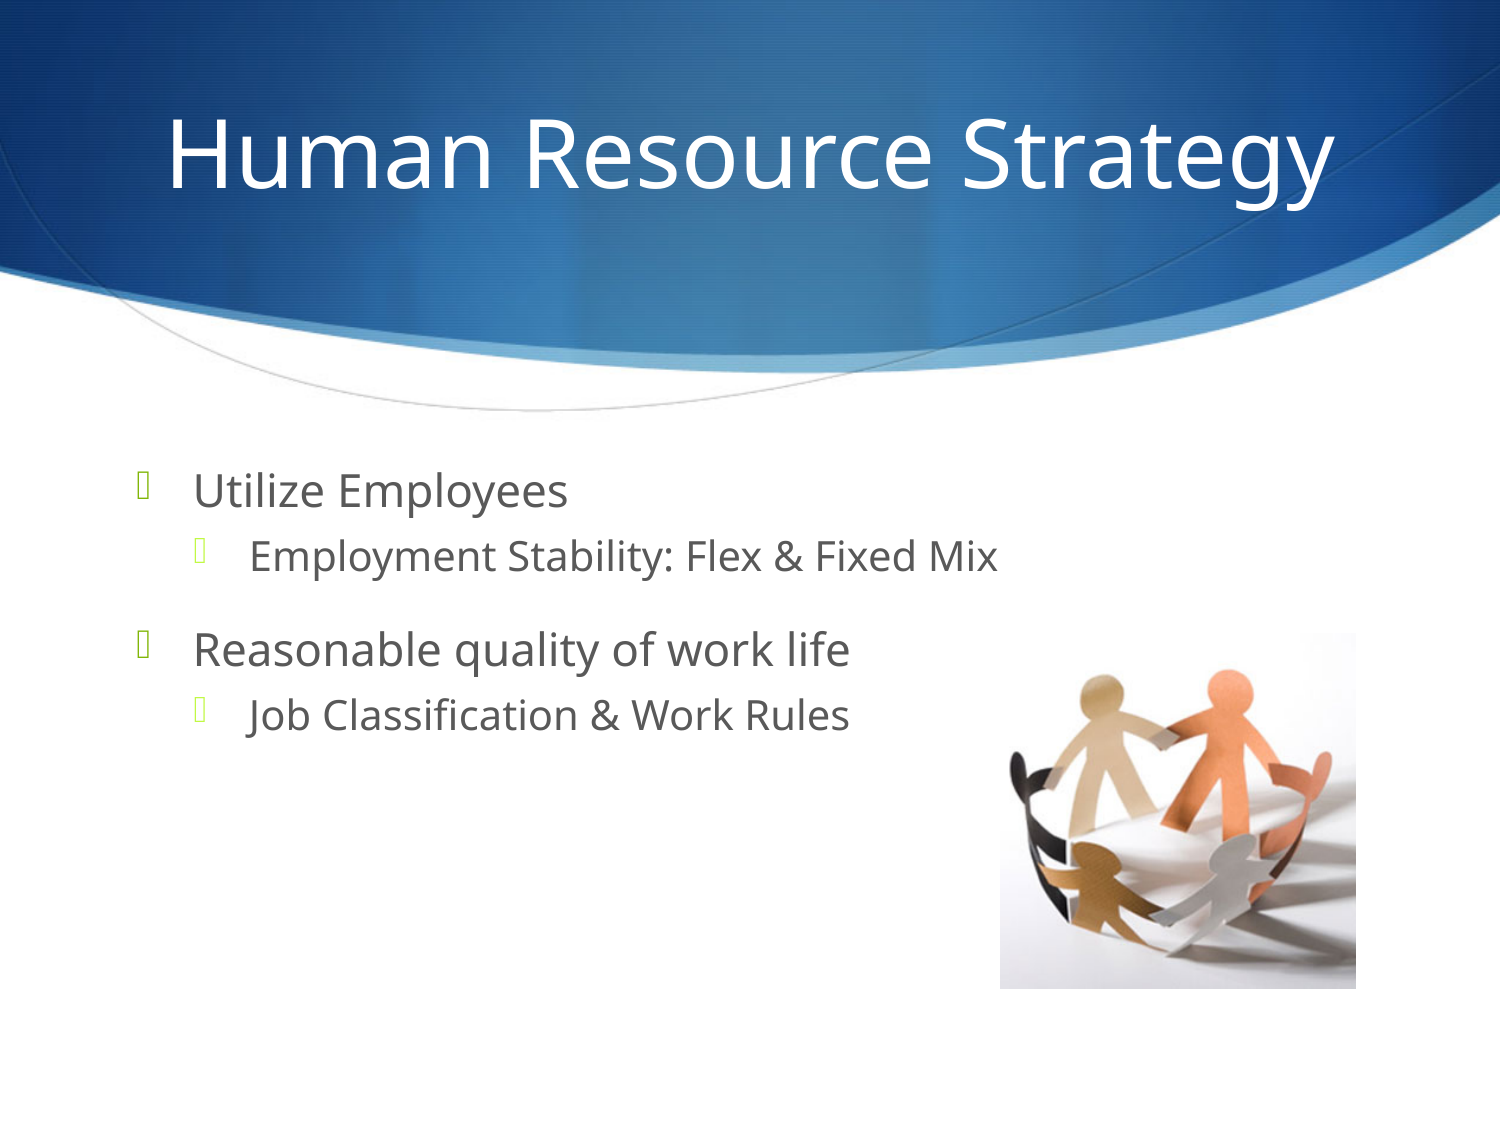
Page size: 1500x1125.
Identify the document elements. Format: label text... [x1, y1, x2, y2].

picture [0, 0, 1500, 1125]
list Utilize Employees Employment Stability: Flex & Fixed Mix Reasonable quality of work life Job Classification & Work Rules [121, 454, 1379, 991]
title Human Resource Strategy [75, 56, 1425, 245]
